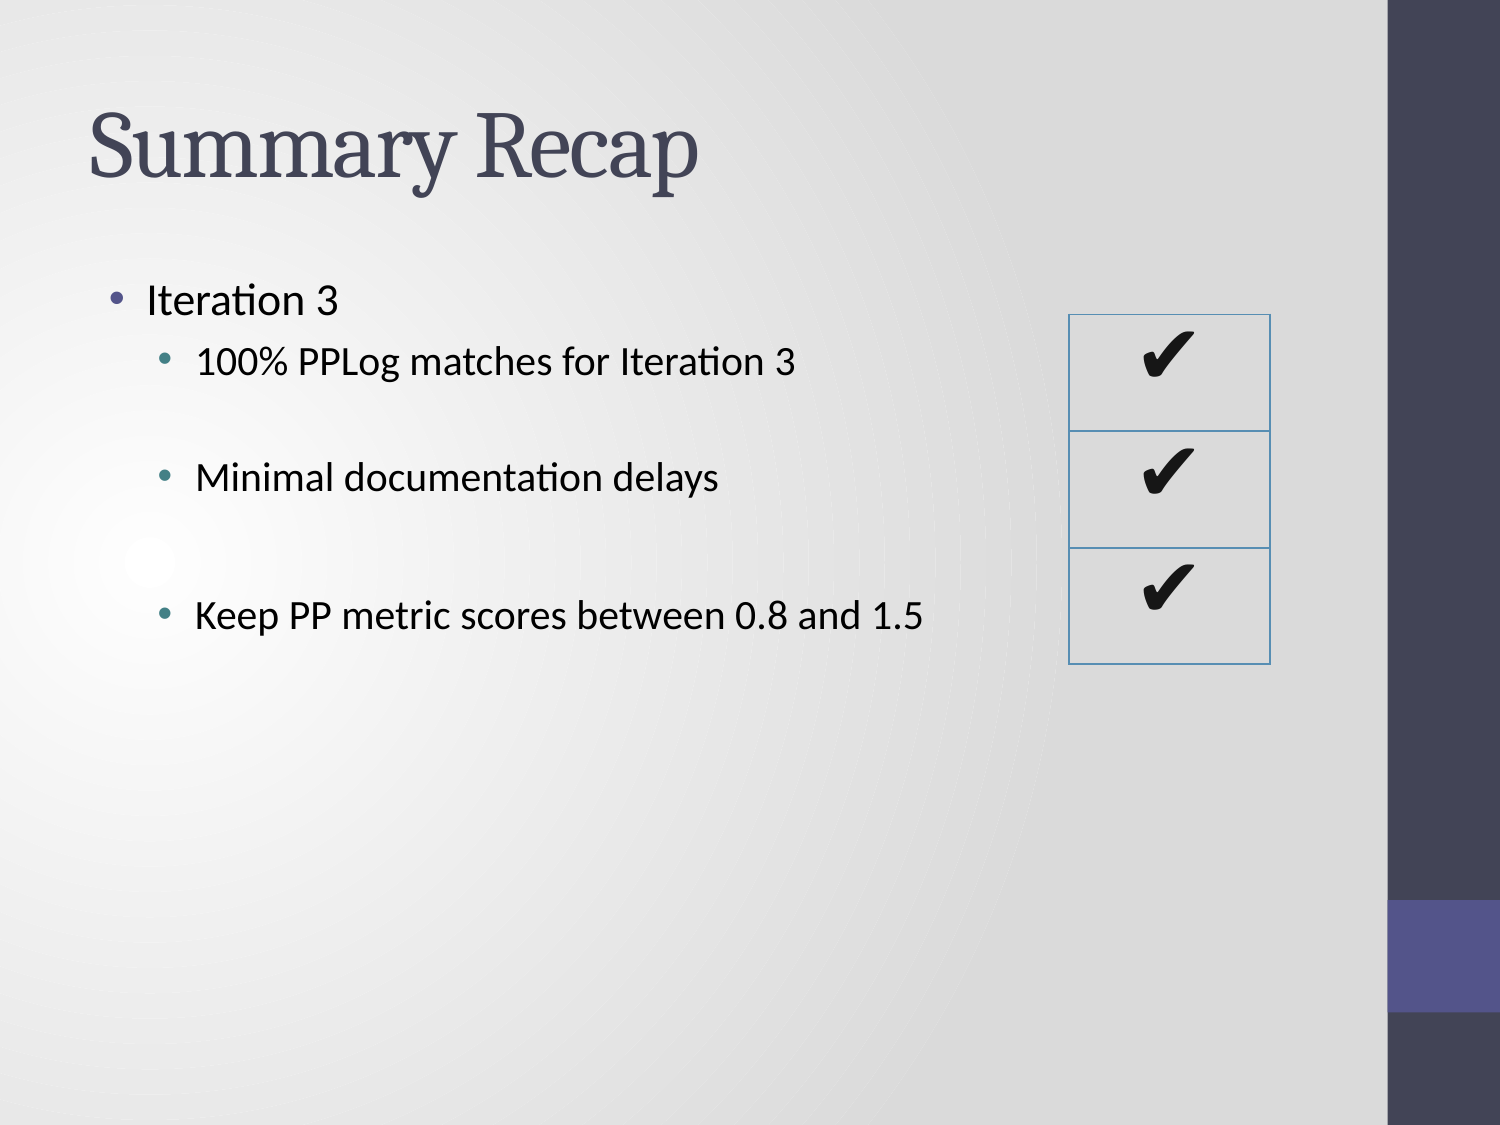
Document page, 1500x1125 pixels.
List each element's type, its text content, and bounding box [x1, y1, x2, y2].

table_cell ✔ [1070, 432, 1269, 547]
list Iteration 3 100% PPLog matches for Iteration 3 Minimal documentation delays Keep PP metric scores between 0.8 and 1.5 [75, 262, 1325, 1050]
table_cell ✔ [1070, 549, 1269, 663]
table_header ✔ [1070, 315, 1269, 430]
title Summary Recap [75, 45, 1325, 233]
